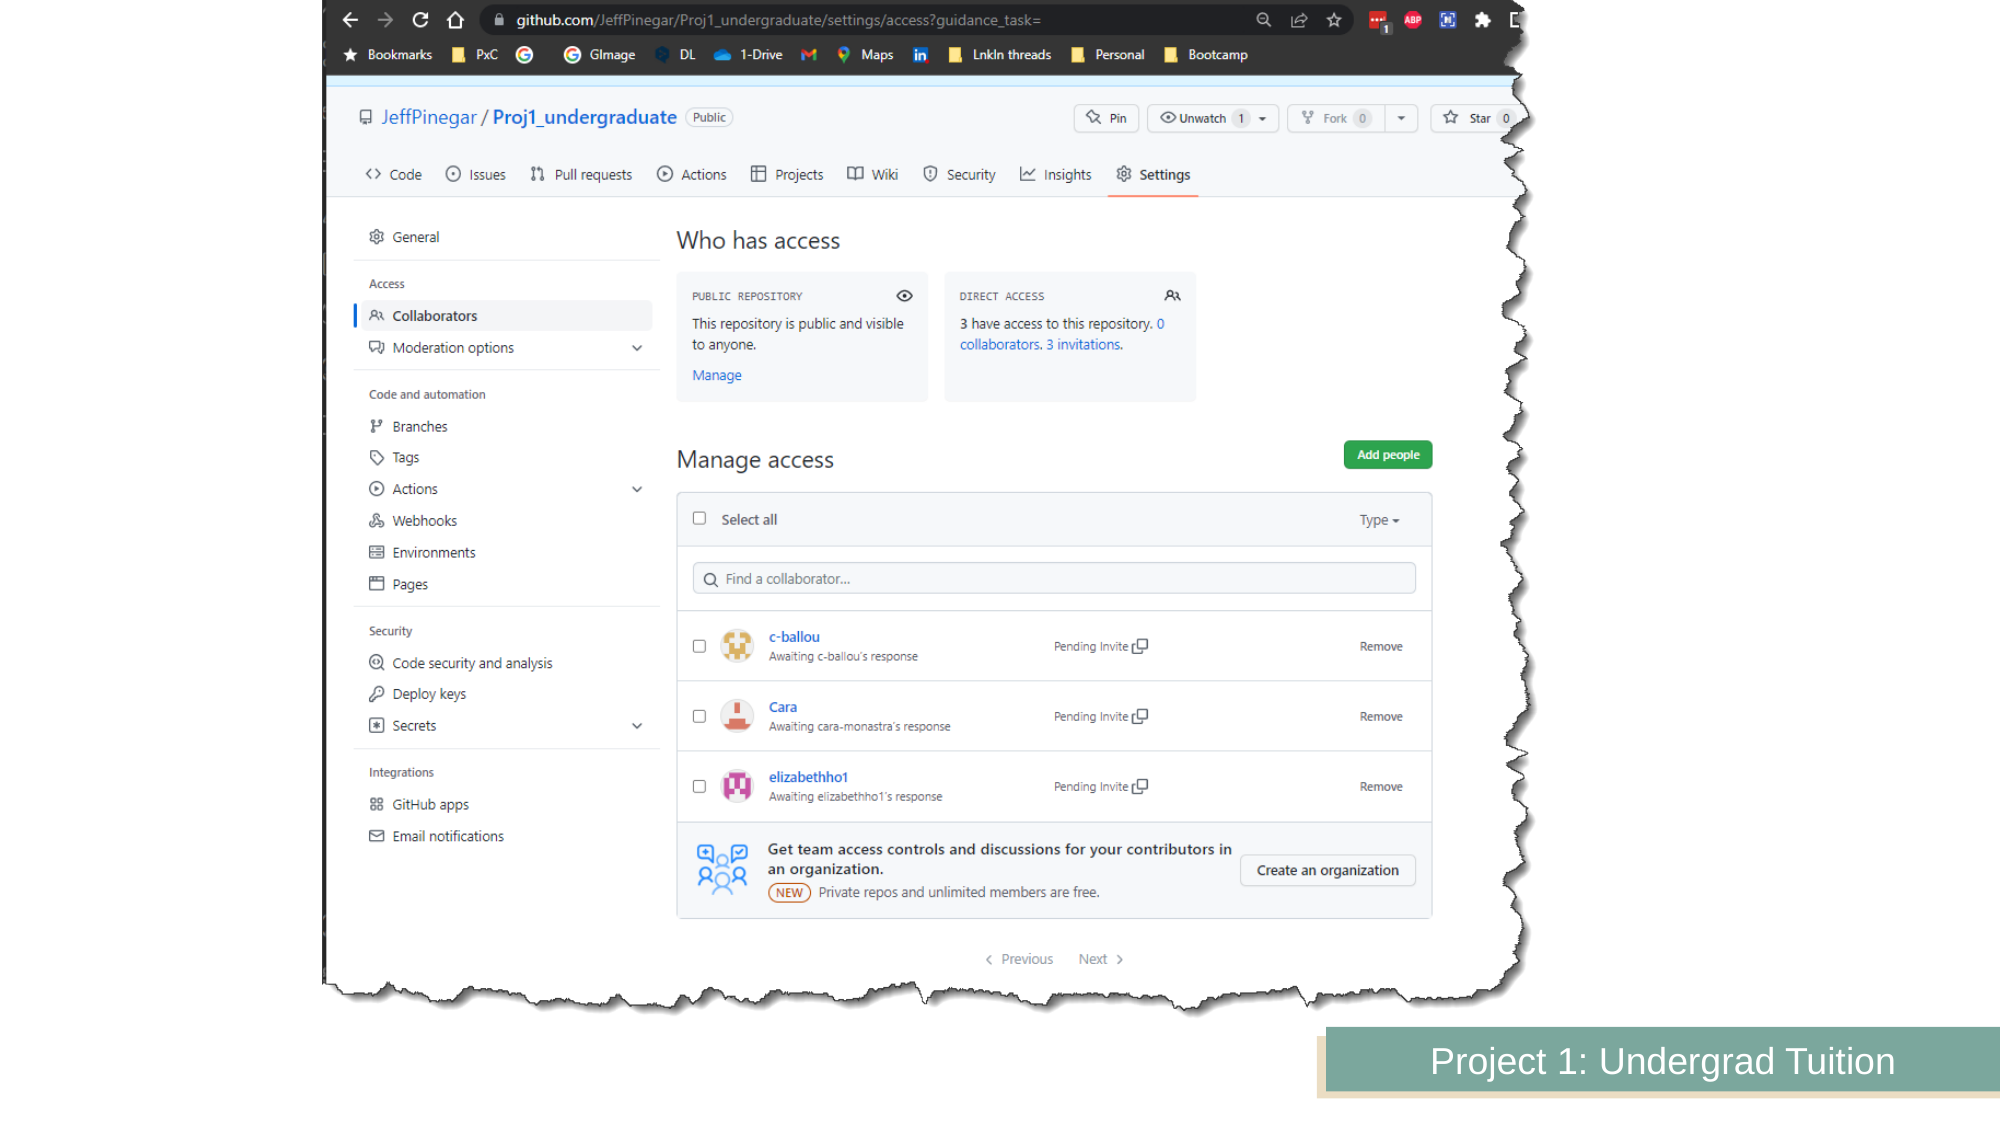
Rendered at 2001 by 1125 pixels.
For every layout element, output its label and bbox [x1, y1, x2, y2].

picture [321, 0, 1553, 1033]
